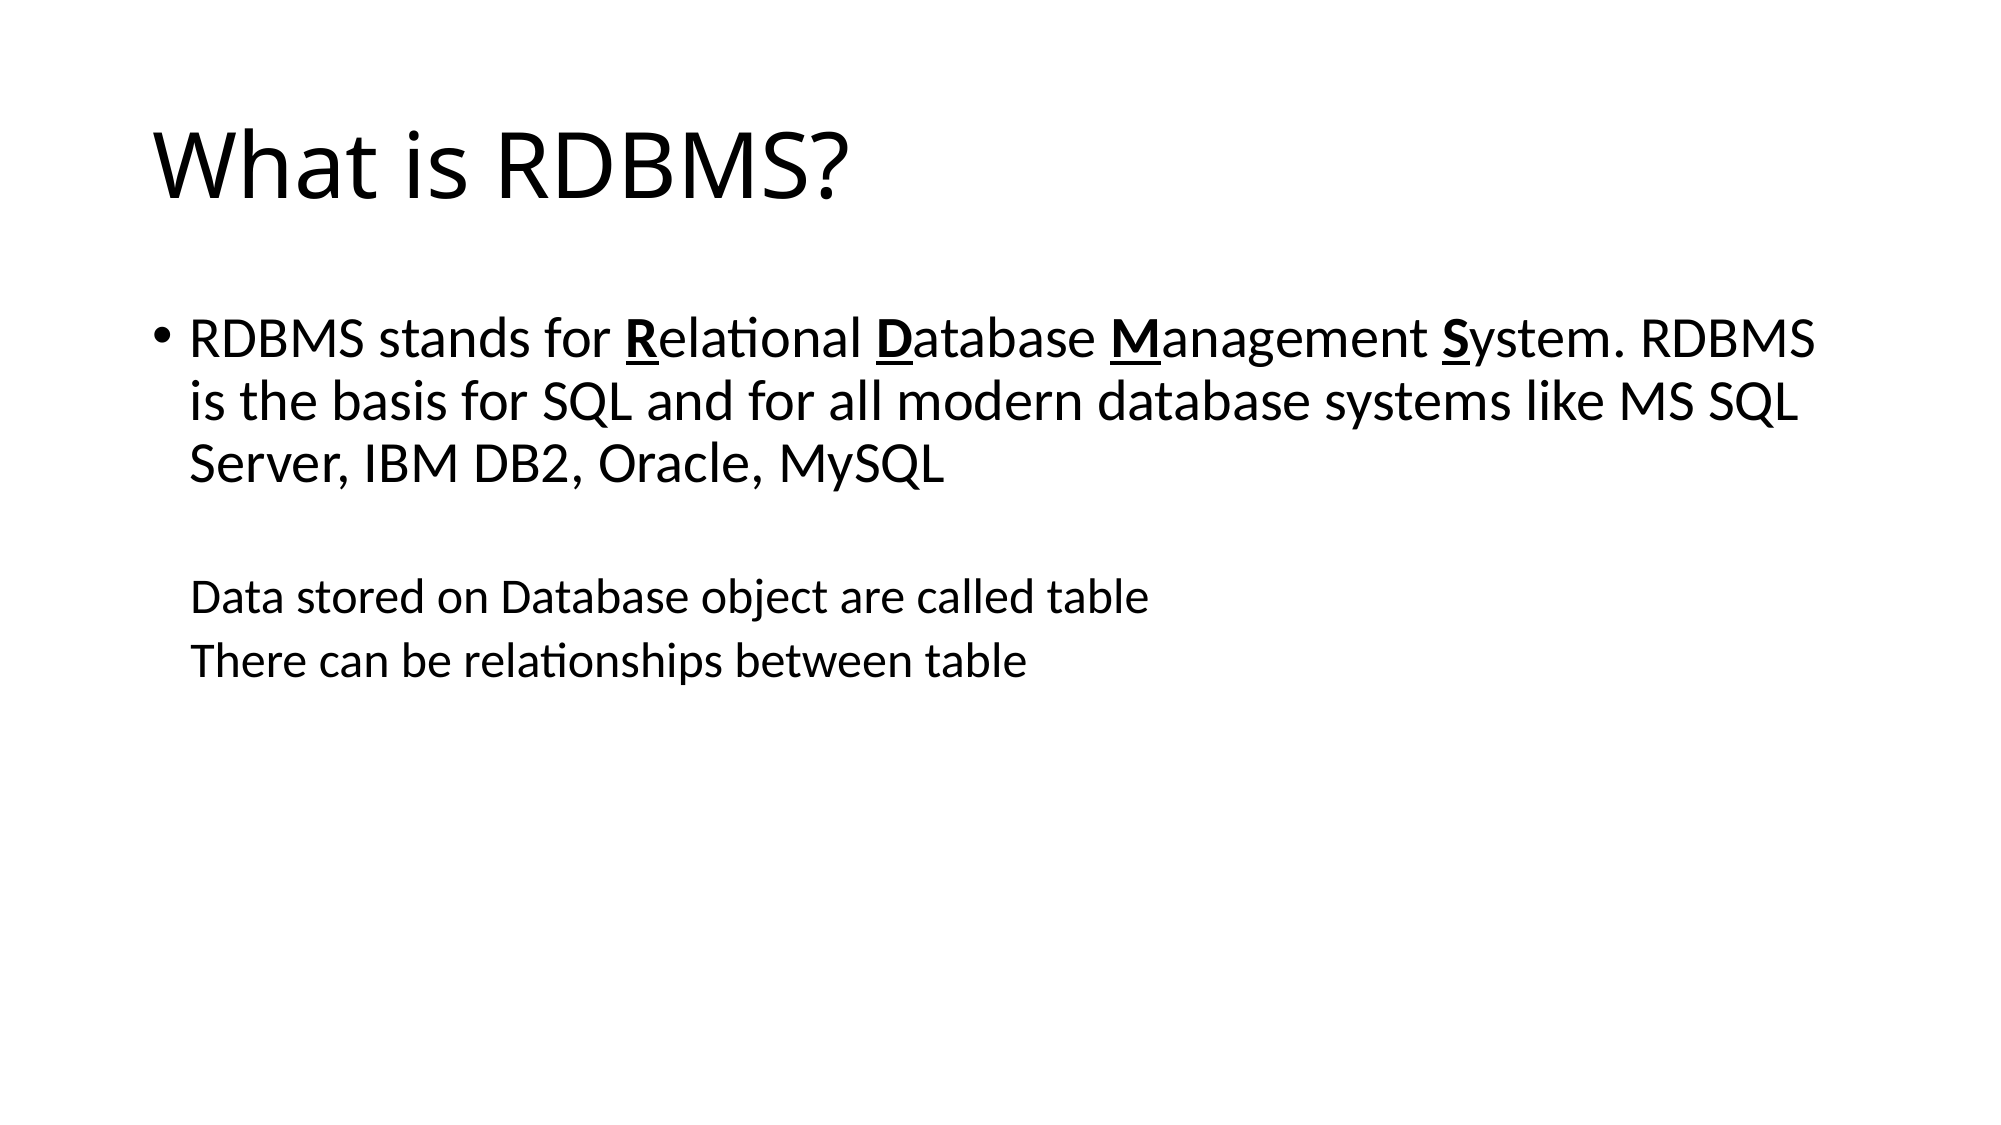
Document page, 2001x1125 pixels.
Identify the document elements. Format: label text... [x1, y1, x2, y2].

list RDBMS stands for Relational Database Management System. RDBMS is the basis for SQL and for all modern database systems like MS SQL Server, IBM DB2, Oracle, MySQL Data stored on Database object are called table There can be relationships between table [137, 299, 1863, 1014]
title What is RDBMS? [137, 59, 1863, 278]
